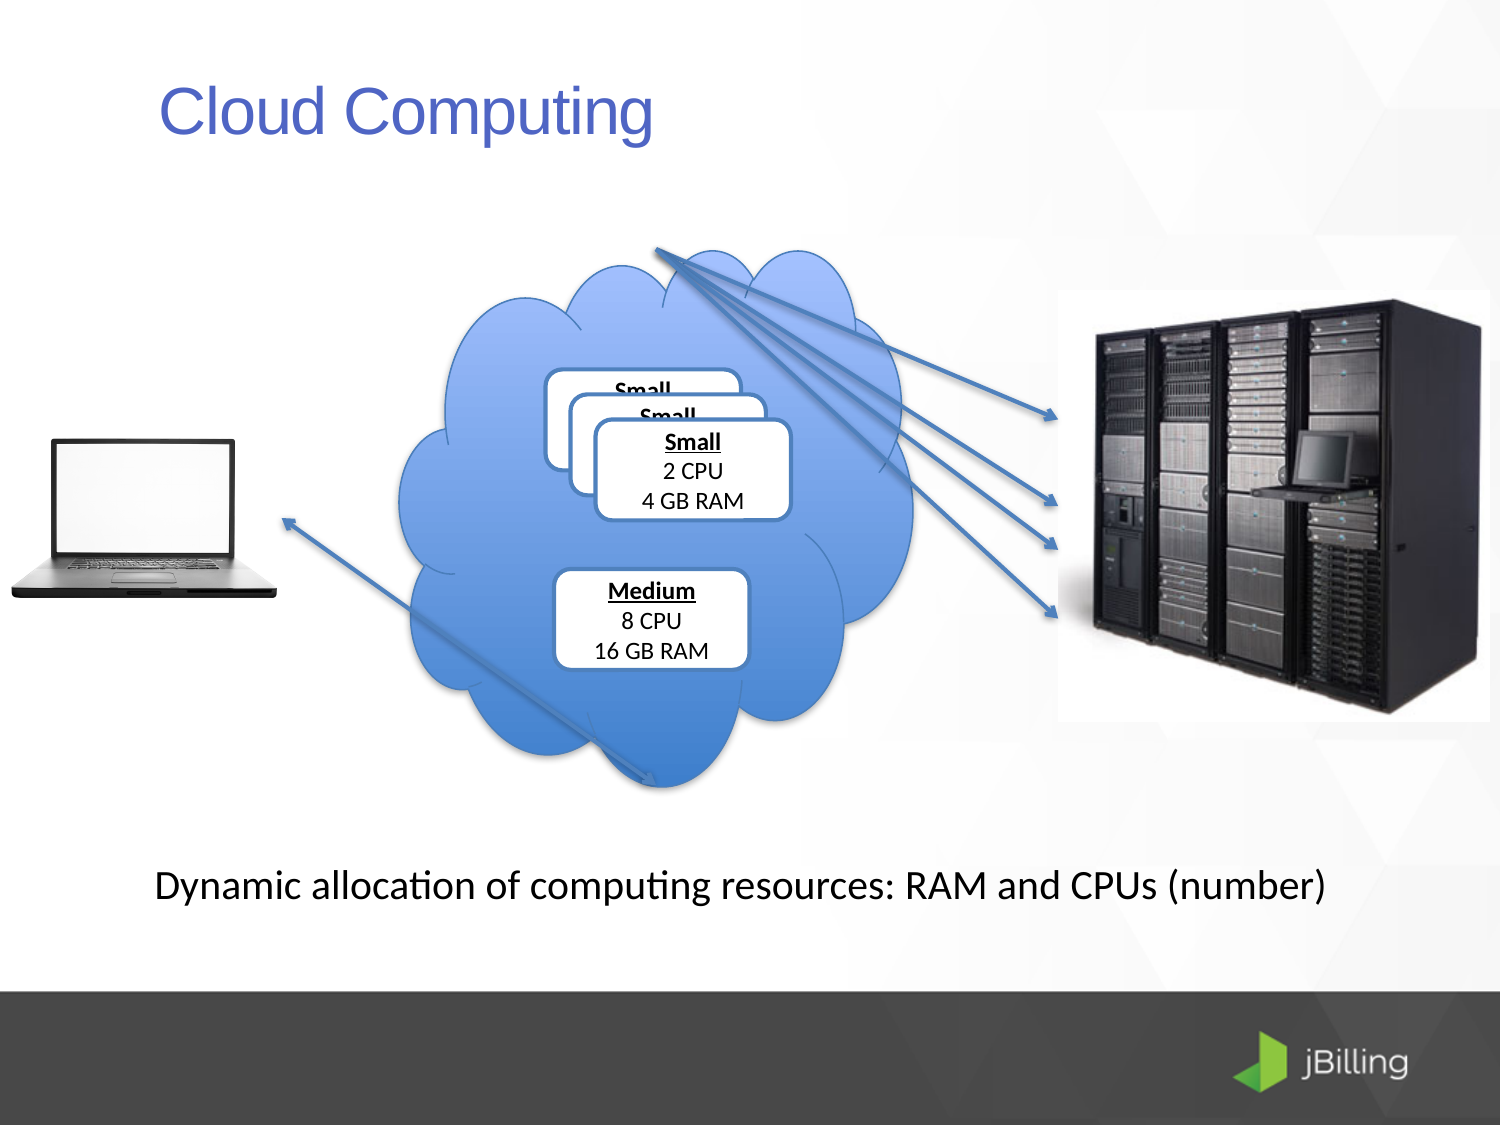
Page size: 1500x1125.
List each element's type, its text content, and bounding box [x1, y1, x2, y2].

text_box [912, 419, 1059, 505]
picture [0, 0, 1500, 1125]
text_box Dynamic allocation of computing resources: RAM and CPUs (number) [114, 850, 1368, 915]
text_box Cloud Computing [144, 60, 1355, 155]
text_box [912, 505, 1059, 516]
text_box Small 2 CPU 4 GB RAM [593, 417, 794, 523]
text_box Small 2 CPU 4 GB RAM [568, 392, 768, 498]
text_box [912, 516, 1059, 619]
text_box [398, 265, 907, 788]
text_box Small 2 CPU 4 GB RAM [543, 367, 744, 473]
text_box [689, 250, 884, 341]
text_box Medium 8 CPU 16 GB RAM [551, 566, 752, 673]
